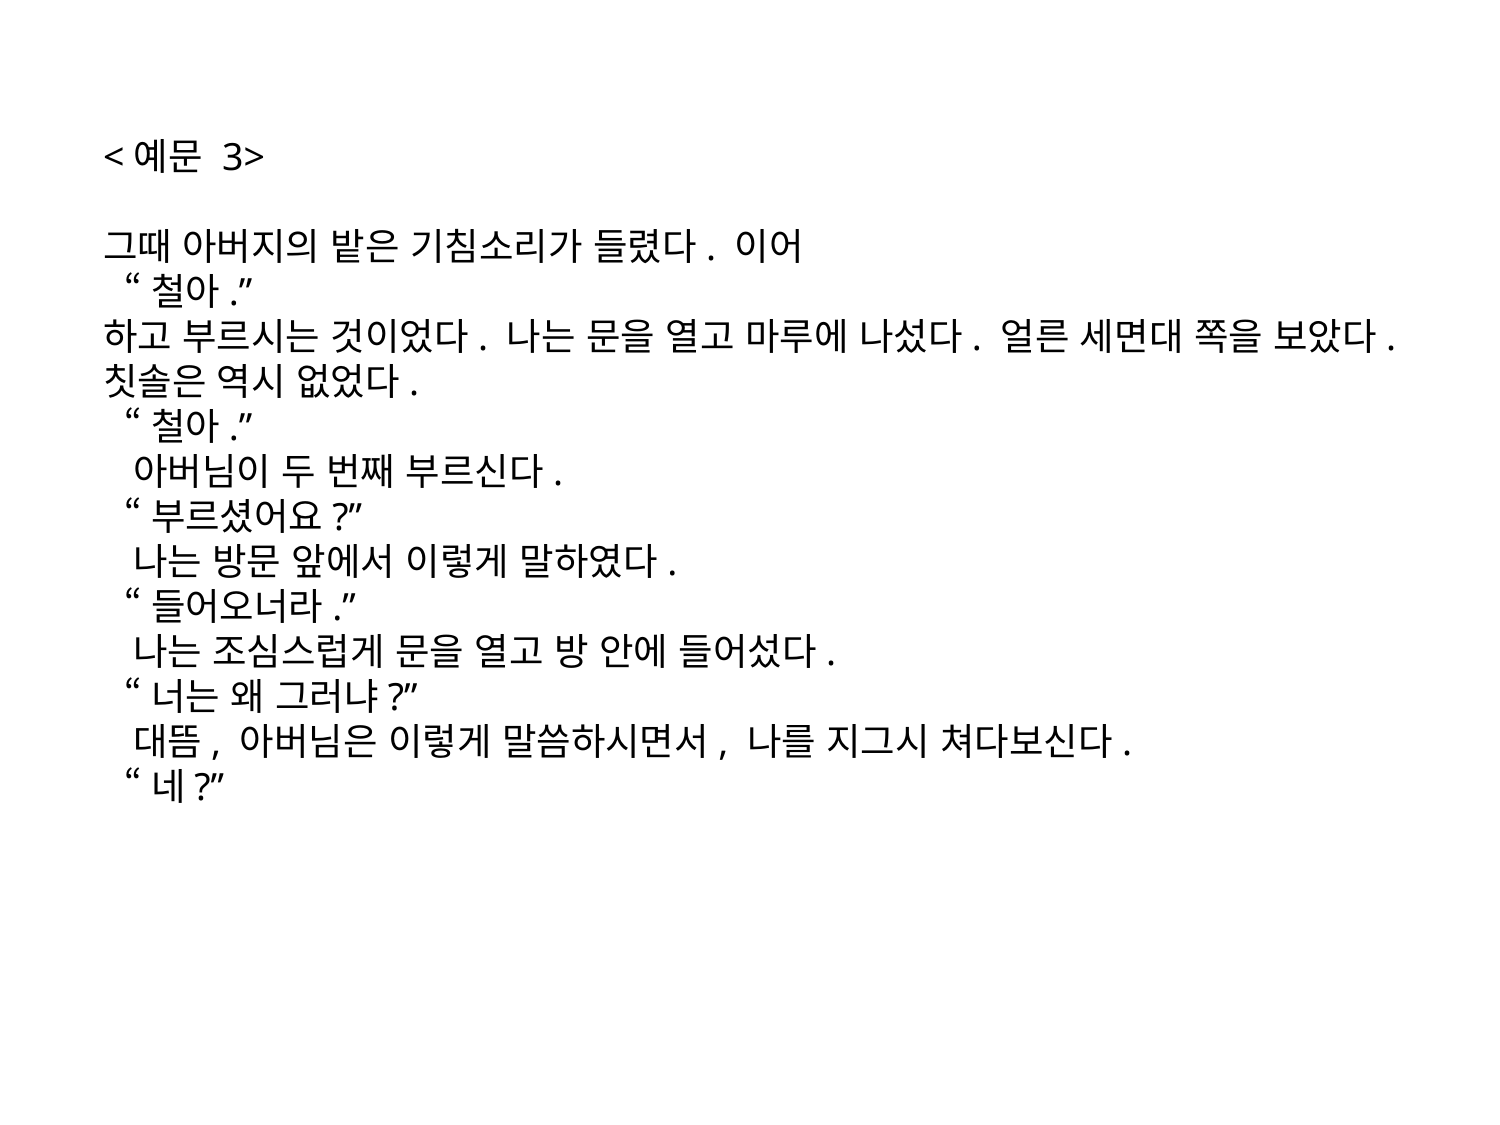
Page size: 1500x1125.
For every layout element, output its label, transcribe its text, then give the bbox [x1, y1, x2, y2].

text_box <예문 3> 그때 아버지의 밭은 기침소리가 들렸다. 이어 “철아.” 하고 부르시는 것이었다. 나는 문을 열고 마루에 나섰다. 얼른 세면대 쪽을 보았다. 칫솔은 역시 없었다. “철아.” 아버님이 두 번째 부르신다. “부르셨어요?” 나는 방문 앞에서 이렇게 말하였다. “들어오너라.” 나는 조심스럽게 문을 열고 방 안에 들어섰다. “너는 왜 그러냐?” 대뜸, 아버님은 이렇게 말씀하시면서, 나를 지그시 쳐다보신다. “네?” [88, 125, 1412, 816]
